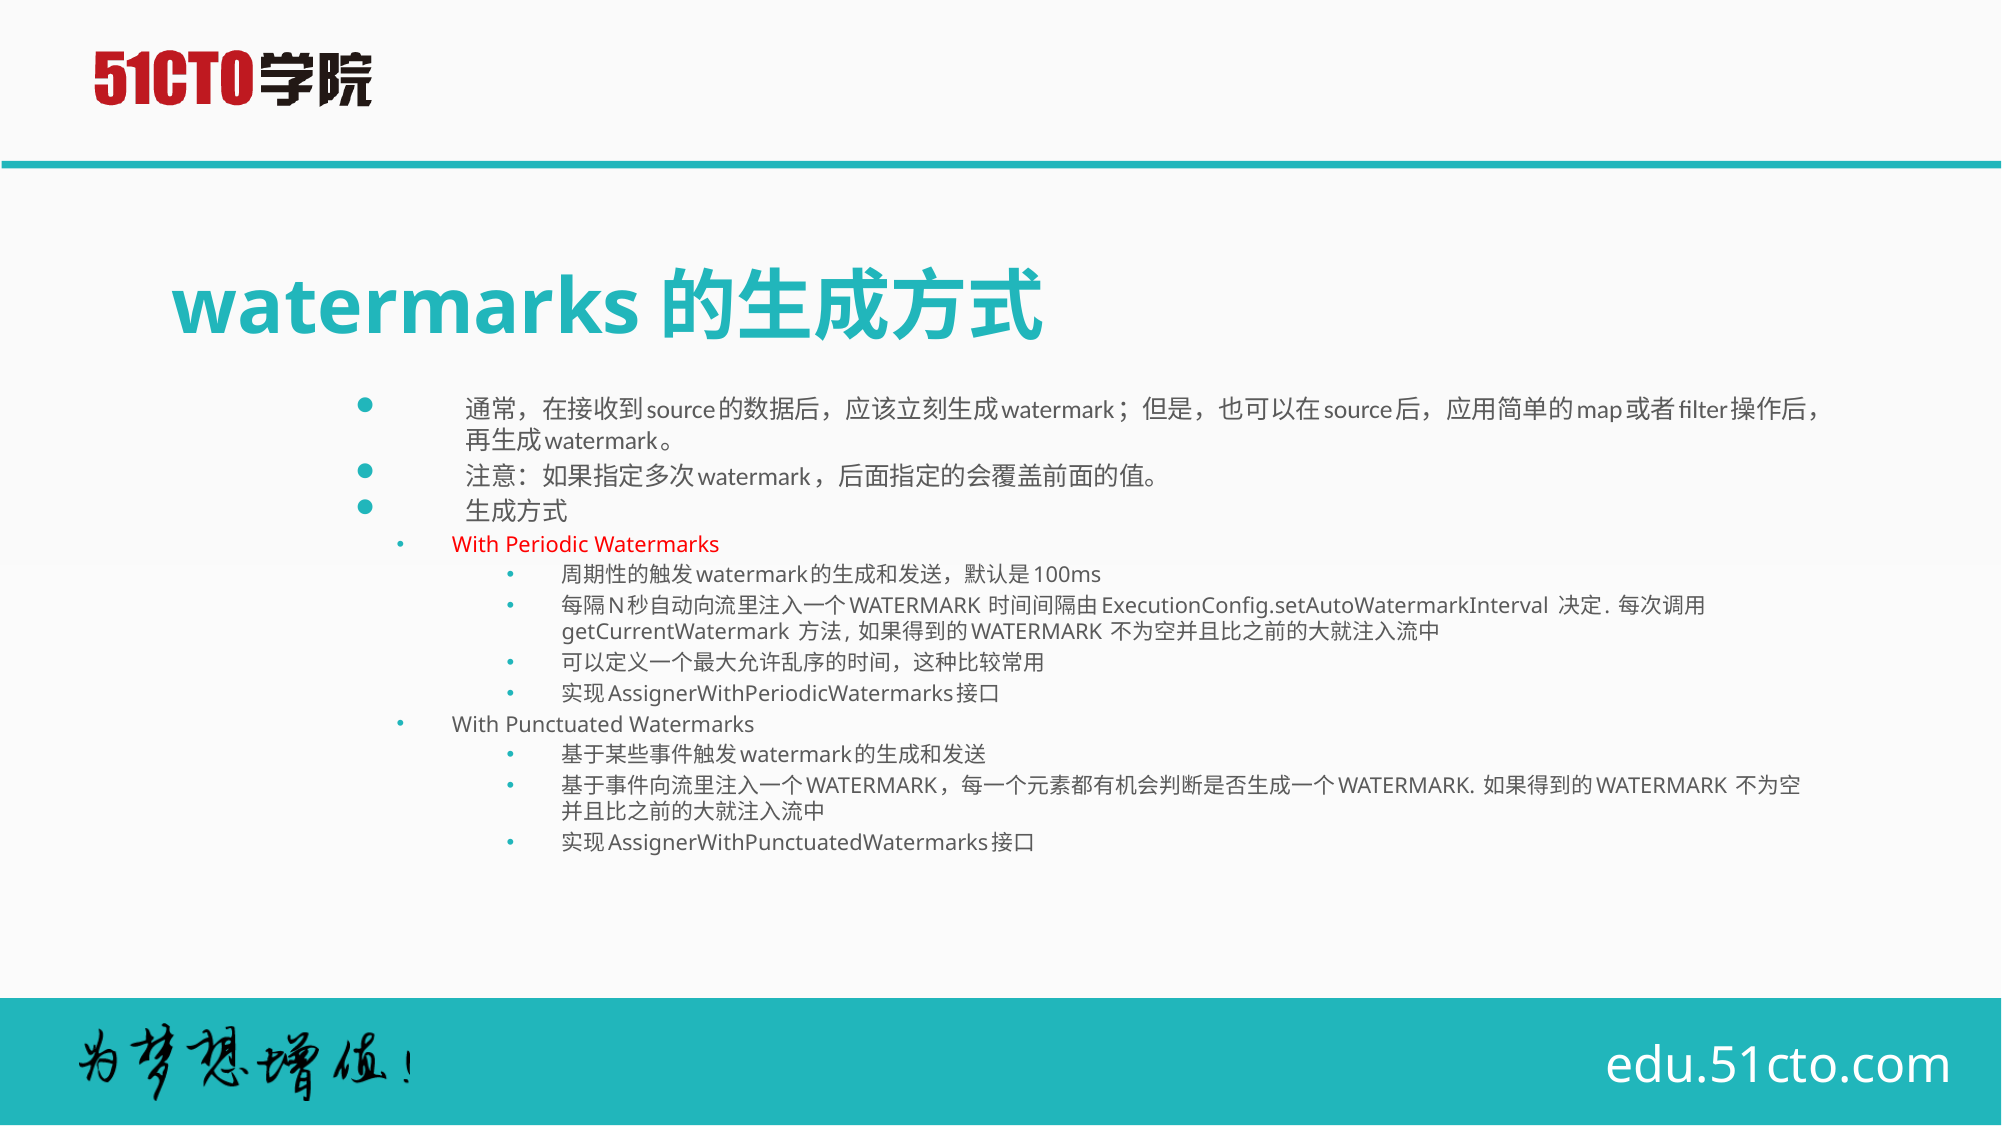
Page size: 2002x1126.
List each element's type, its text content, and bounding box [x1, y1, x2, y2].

picture [79, 1023, 410, 1101]
list 通常，在接收到source的数据后，应该立刻生成watermark；但是，也可以在source后，应用简单的map或者filter操作后，再生成watermark。 注意：如果指定多次watermark，后面指定的会覆盖前面的值。 生成方式 With Periodic Watermarks 周期性的触发watermark的生成和发送，默认是100ms 每隔N秒自动向流里注入一个WATERMARK 时间间隔由ExecutionConfig.setAutoWatermarkInterval 决定. 每次调用getCurrentWatermark 方法, 如果得到的WATERMARK 不为空并且比之前的大就注入流中 可以定义一个最大允许乱序的时间，这种比较常用 实现AssignerWithPeriodicWatermarks接口 With Punctuated Watermarks 基于某些事件触发watermark的生成和发送 基于事件向流里注入一个WATERMARK，每一个元素都有机会判断是否生成一个WATERMARK. 如果得到的WATERMARK 不为空并且比之前的大就注入流中 实现AssignerWithPunctuatedWatermarks接口 [161, 385, 1828, 870]
picture [90, 42, 375, 111]
title watermarks的生成方式 [156, 243, 1831, 362]
